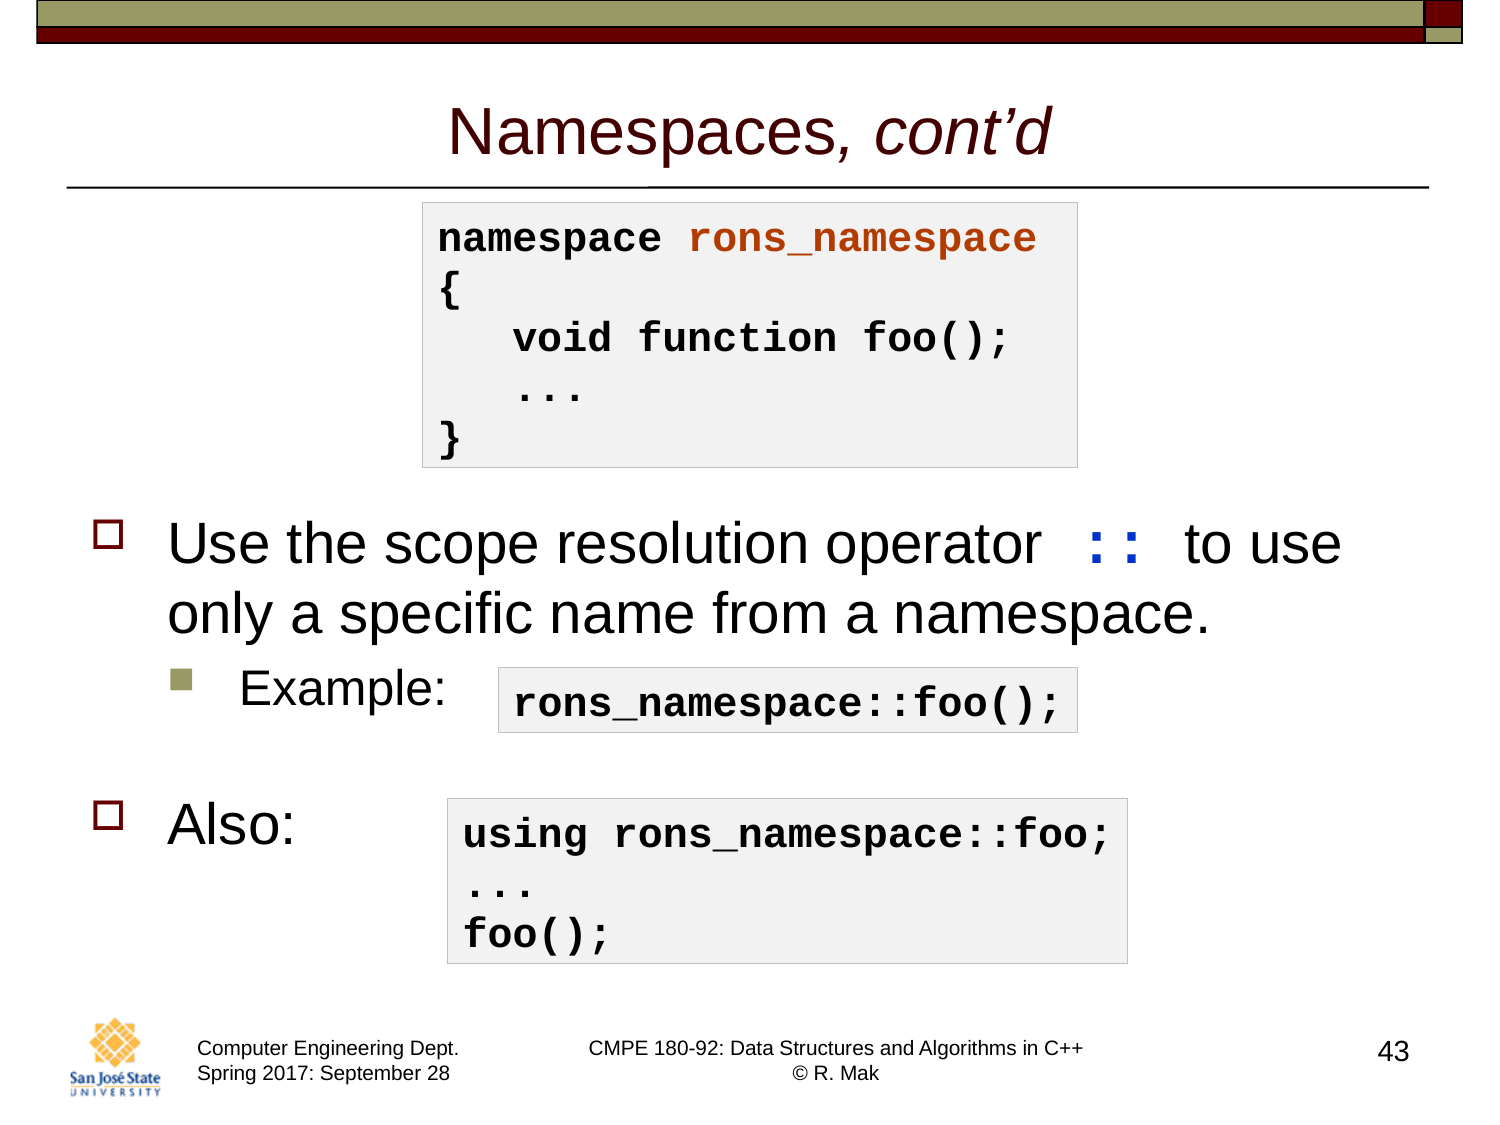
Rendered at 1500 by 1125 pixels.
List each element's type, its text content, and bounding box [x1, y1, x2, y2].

title Namespaces, cont’d [75, 67, 1425, 175]
list Use the scope resolution operator :: to use only a specific name from a namespace. Example: Also: [75, 497, 1425, 848]
picture [60, 1012, 166, 1112]
text_box rons_namespace::foo(); [498, 667, 1078, 733]
slide_number 43 [1112, 1025, 1425, 1100]
text_box using rons_namespace::foo; ... foo(); [447, 798, 1128, 964]
text_box namespace rons_namespace { void function foo(); ... } [422, 202, 1078, 468]
